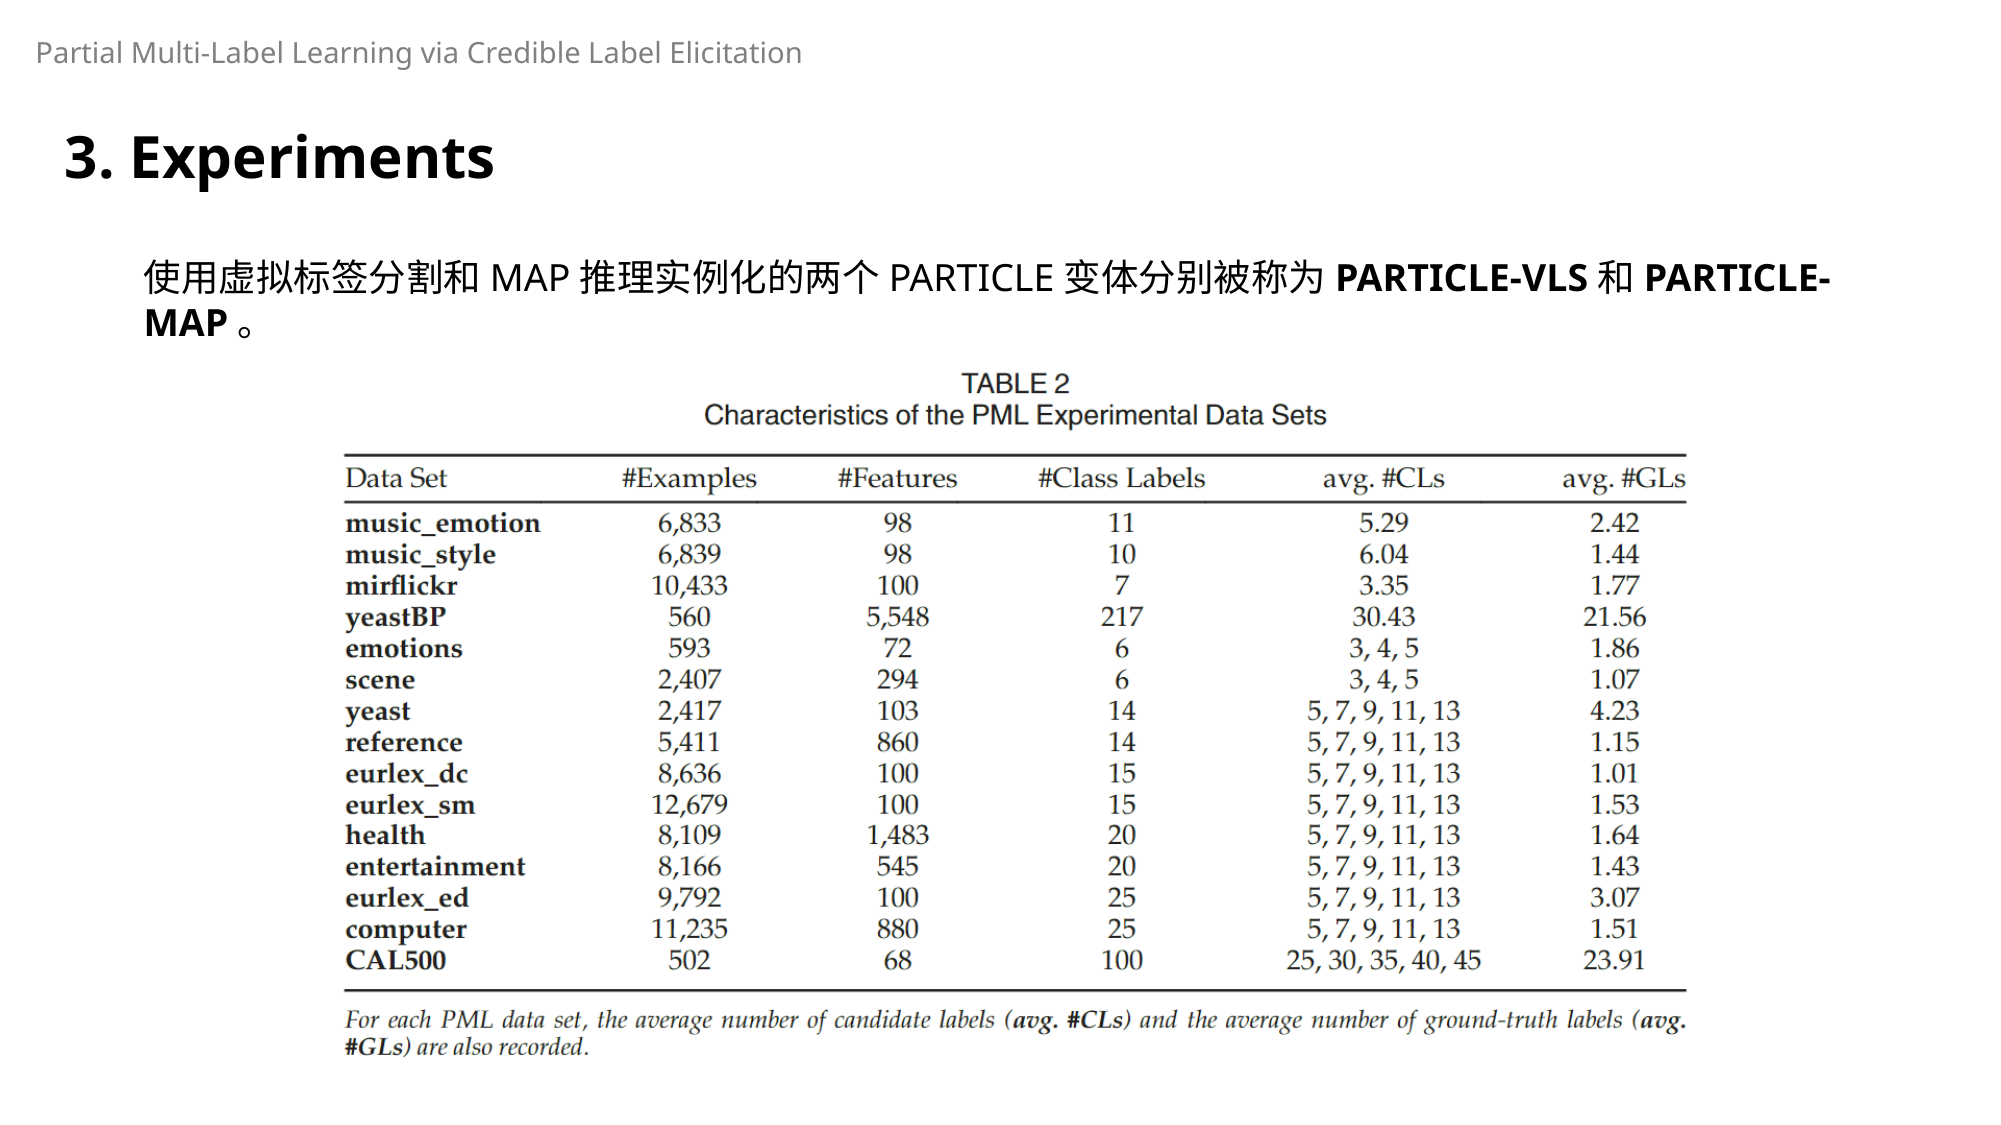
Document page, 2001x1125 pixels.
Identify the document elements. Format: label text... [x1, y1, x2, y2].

text_box 3. Experiments [49, 112, 1848, 198]
text_box 使用虚拟标签分割和MAP推理实例化的两个PARTICLE变体分别被称为PARTICLE-VLS和PARTICLE-MAP。 [128, 246, 1970, 351]
picture [280, 341, 1720, 1082]
text_box Partial Multi-Label Learning via Credible Label Elicitation [20, 26, 1789, 77]
